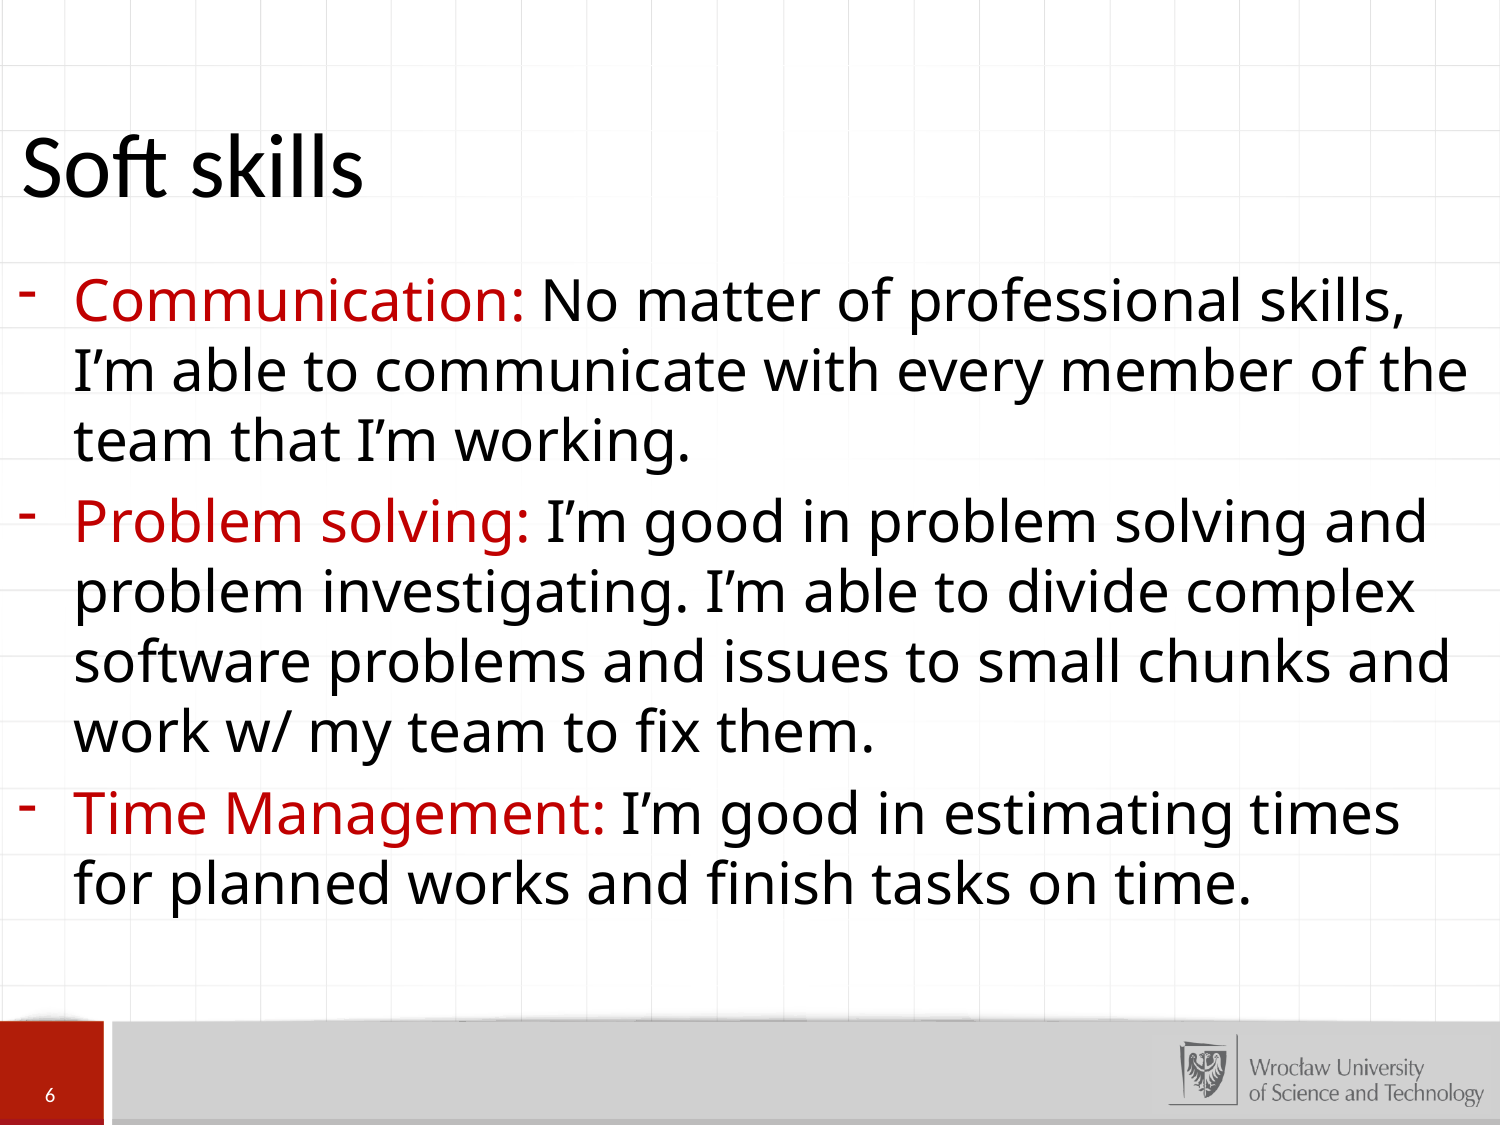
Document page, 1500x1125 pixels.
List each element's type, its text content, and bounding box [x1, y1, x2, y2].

list Communication: No matter of professional skills, I’m able to communicate with every member of the team that I’m working. Problem solving: I’m good in problem solving and problem investigating. I’m able to divide complex software problems and issues to small chunks and work w/ my team to fix them. Time Management: I’m good in estimating times for planned works and finish tasks on time. [17, 255, 1480, 1000]
list Soft skills [21, 90, 1484, 232]
picture [0, 0, 1500, 1125]
